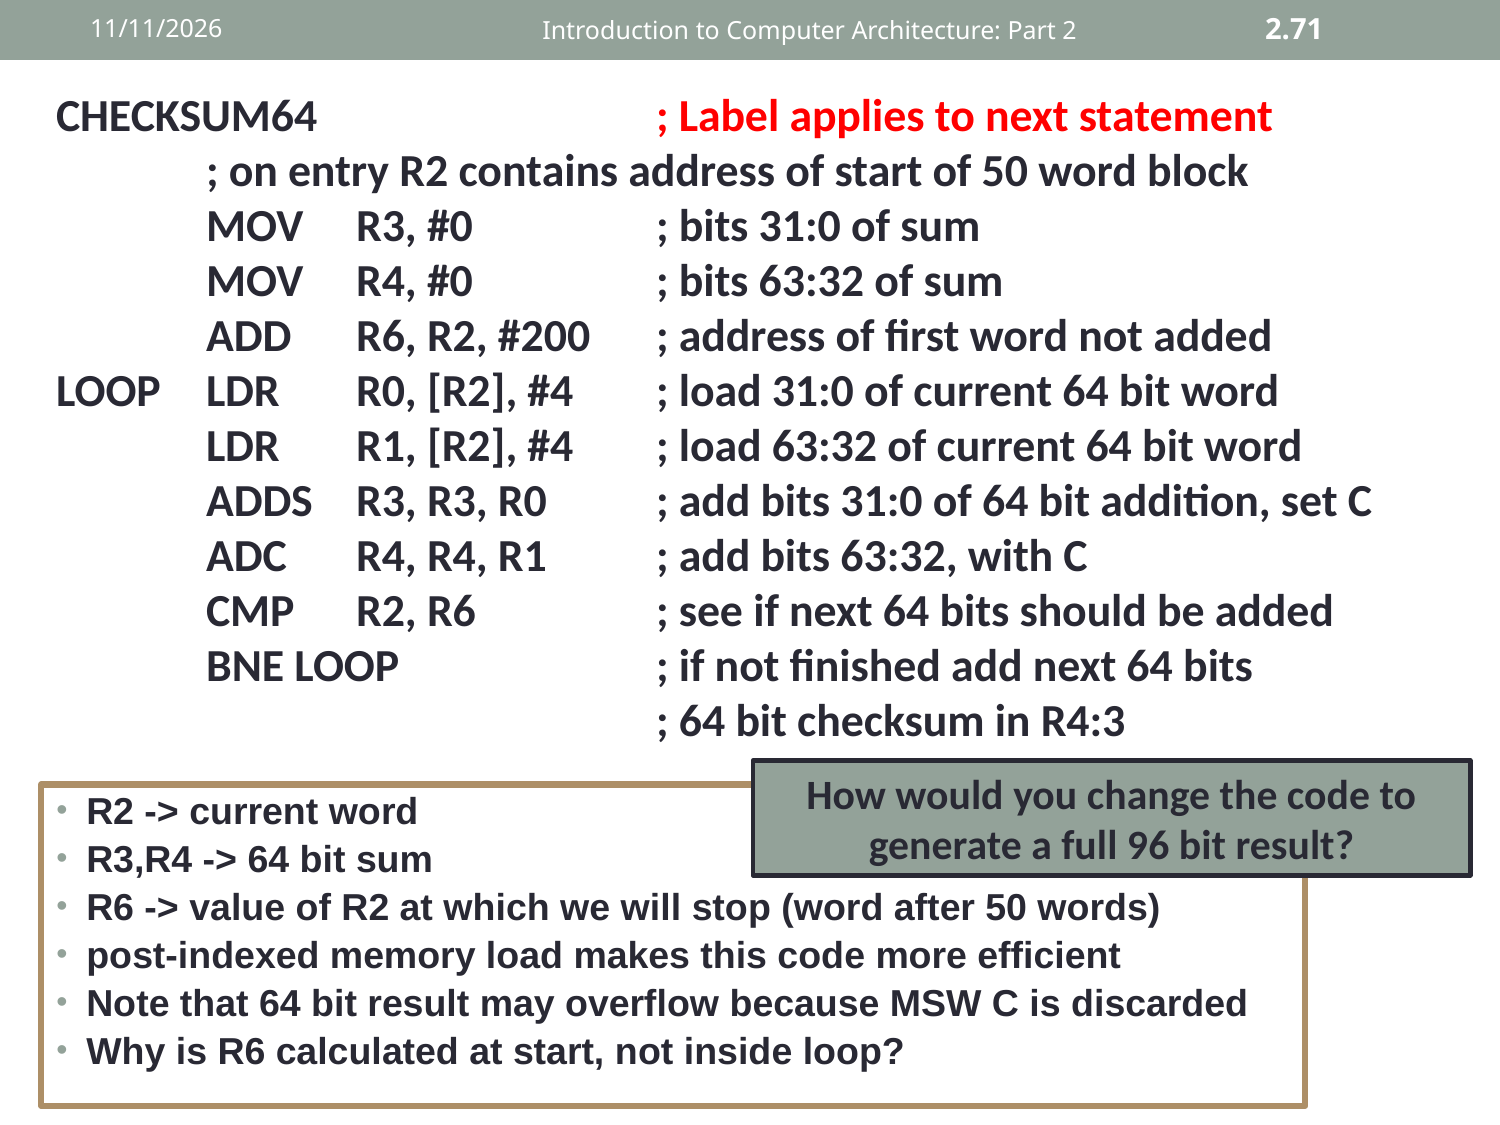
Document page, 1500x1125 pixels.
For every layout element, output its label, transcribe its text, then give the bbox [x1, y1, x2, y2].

text_box CHECKSUM64 ; Label applies to next statement ; on entry R2 contains address of start of 50 word block MOV R3, #0 ; bits 31:0 of sum MOV R4, #0 ; bits 63:32 of sum ADD R6, R2, #200 ; address of first word not added LOOP LDR R0, [R2], #4 ; load 31:0 of current 64 bit word LDR R1, [R2], #4 ; load 63:32 of current 64 bit word ADDS R3, R3, R0 ; add bits 31:0 of 64 bit addition, set C ADC R4, R4, R1 ; add bits 63:32, with C CMP R2, R6 ; see if next 64 bits should be added BNE LOOP ; if not finished add next 64 bits ; 64 bit checksum in R4:3 [41, 78, 1412, 753]
text_box How would you change the code to generate a full 96 bit result? [753, 760, 1471, 876]
footer Introduction to Computer Architecture: Part 2 [417, 3, 1093, 57]
slide_number 2.71 [1250, 3, 1425, 57]
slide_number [75, 3, 384, 57]
list R2 -> current word R3,R4 -> 64 bit sum R6 -> value of R2 at which we will stop (word after 50 words) post-indexed memory load makes this code more efficient Note that 64 bit result may overflow because MSW C is discarded Why is R6 calculated at start, not inside loop? [41, 784, 1306, 1106]
